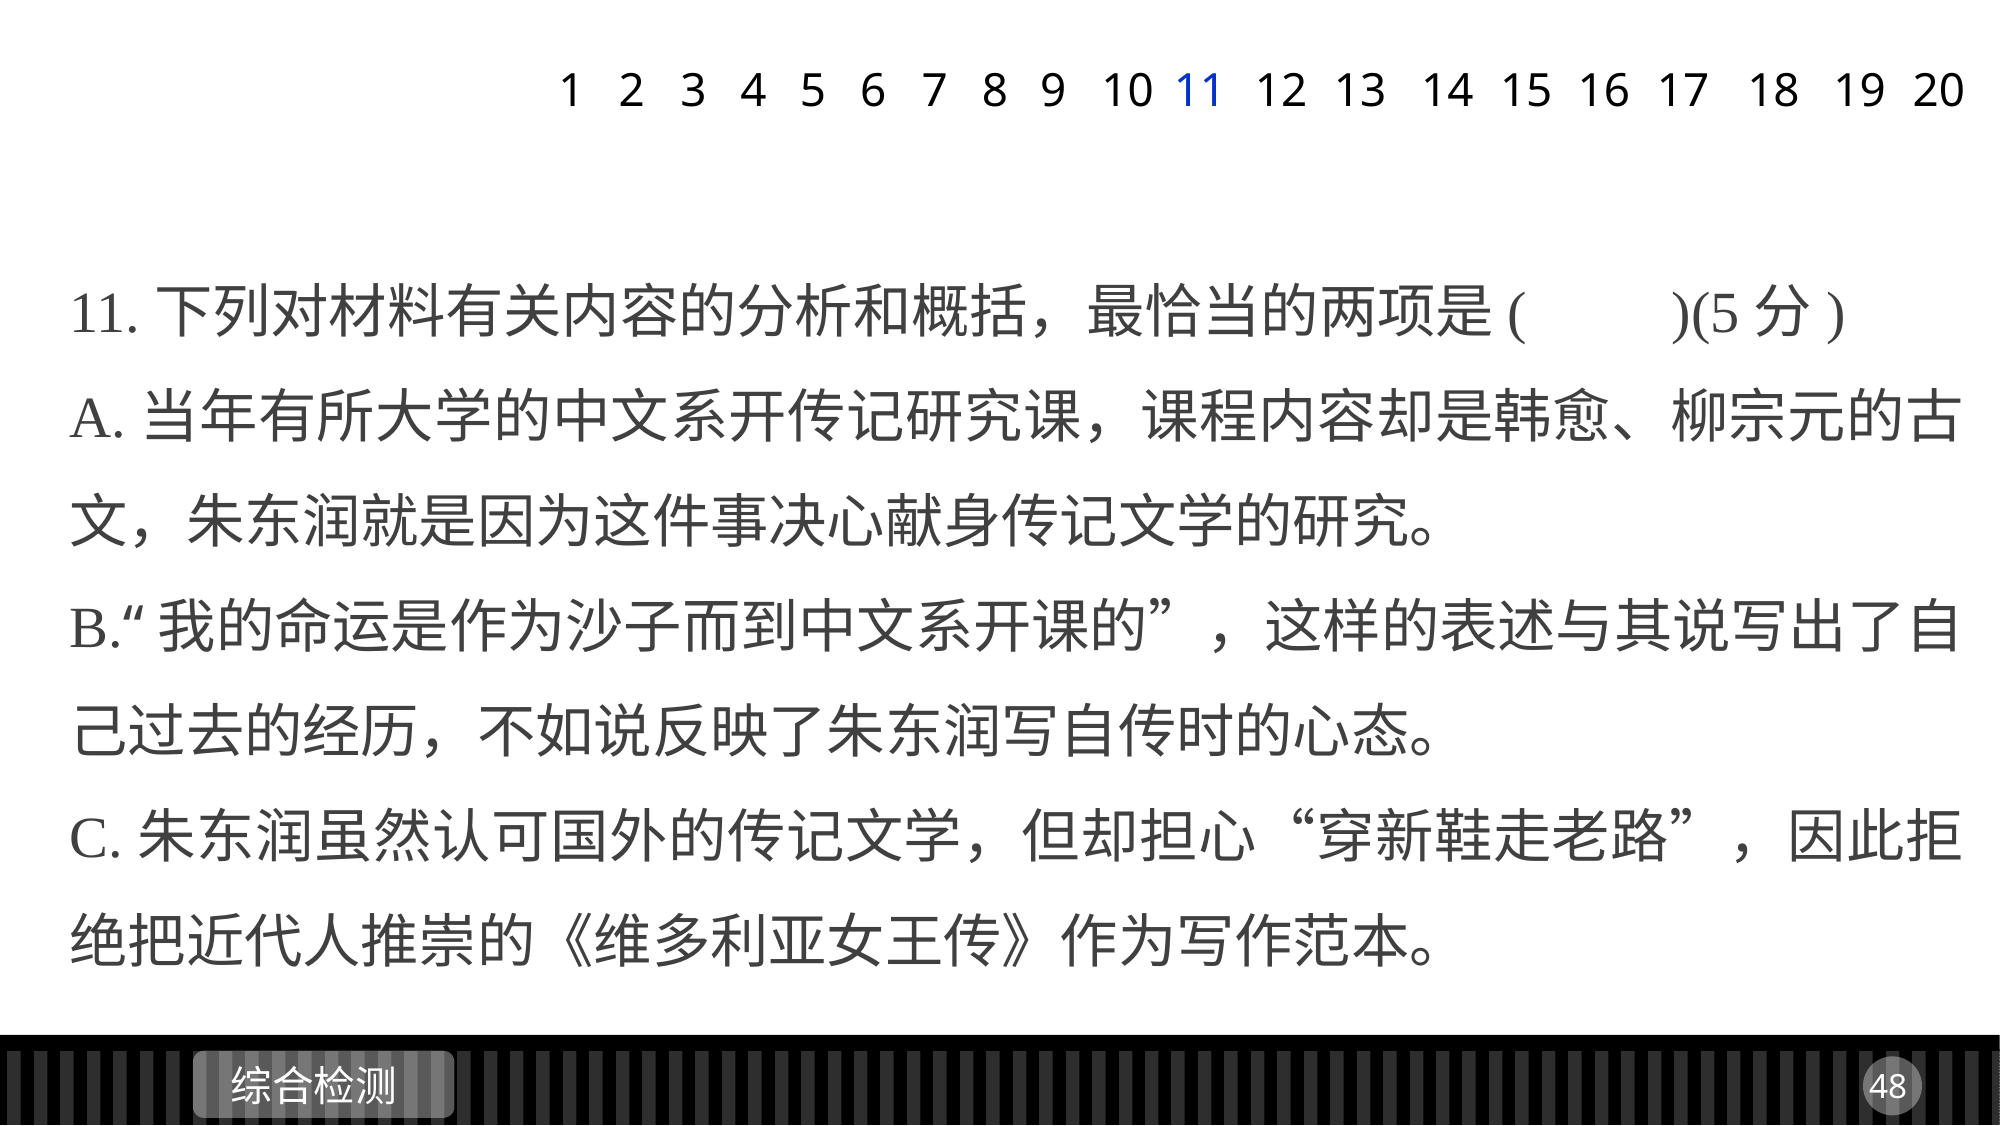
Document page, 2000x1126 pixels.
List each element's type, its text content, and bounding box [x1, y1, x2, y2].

text_box 16 [1555, 54, 1634, 122]
text_box 6 [840, 54, 898, 122]
text_box 11 [1151, 54, 1232, 122]
text_box 2 [599, 54, 656, 122]
text_box 12 [1232, 54, 1311, 122]
text_box 9 [1020, 54, 1078, 122]
text_box 19 [1811, 54, 1890, 122]
text_box 4 [721, 54, 778, 122]
text_box 3 [661, 54, 718, 122]
text_box 5 [780, 54, 838, 122]
text_box 7 [902, 54, 960, 122]
text_box 1 [539, 54, 596, 122]
text_box 11.下列对材料有关内容的分析和概括，最恰当的两项是( )(5分) A.当年有所大学的中文系开传记研究课，课程内容却是韩愈、柳宗元的古文，朱东润就是因为这件事决心献身传记文学的研究。 B.“我的命运是作为沙子而到中文系开课的”，这样的表述与其说写出了自己过去的经历，不如说反映了朱东润写自传时的心态。 C.朱东润虽然认可国外的传记文学，但却担心“穿新鞋走老路”，因此拒绝把近代人推崇的《维多利亚女王传》作为写作范本。 [54, 231, 1979, 982]
text_box 8 [962, 54, 1020, 122]
text_box 15 [1477, 54, 1555, 122]
text_box 13 [1311, 54, 1398, 122]
text_box 20 [1890, 54, 1977, 122]
text_box 18 [1725, 54, 1811, 122]
text_box 14 [1398, 54, 1477, 122]
text_box 17 [1634, 54, 1721, 122]
text_box 10 [1079, 55, 1151, 122]
